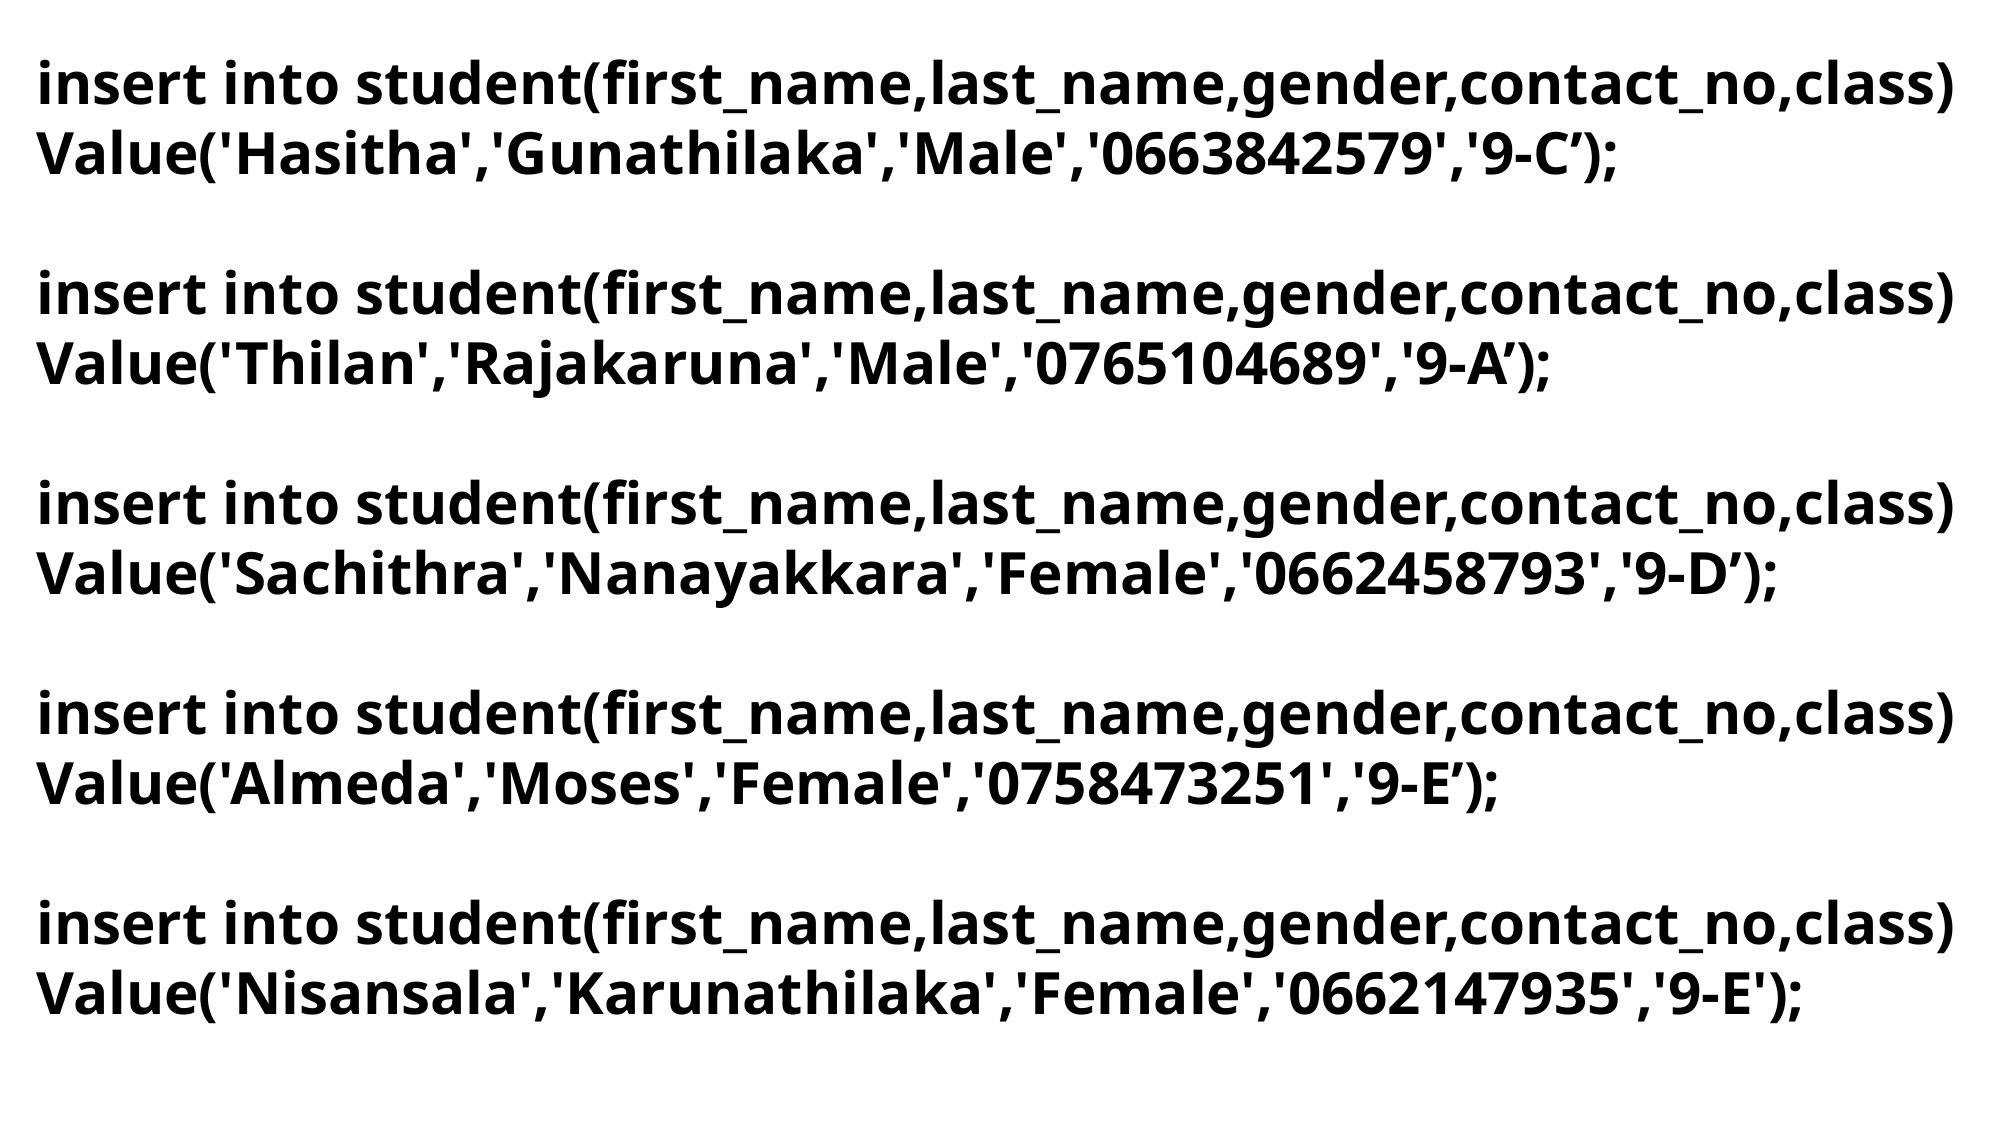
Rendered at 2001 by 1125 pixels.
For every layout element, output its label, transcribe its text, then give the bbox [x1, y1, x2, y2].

text_box insert into student(first_name,last_name,gender,contact_no,class) Value('Hasitha','Gunathilaka','Male','0663842579','9-C’); insert into student(first_name,last_name,gender,contact_no,class) Value('Thilan','Rajakaruna','Male','0765104689','9-A’); insert into student(first_name,last_name,gender,contact_no,class) Value('Sachithra','Nanayakkara','Female','0662458793','9-D’); insert into student(first_name,last_name,gender,contact_no,class) Value('Almeda','Moses','Female','0758473251','9-E’); insert into student(first_name,last_name,gender,contact_no,class) Value('Nisansala','Karunathilaka','Female','0662147935','9-E'); [21, 39, 1978, 1034]
